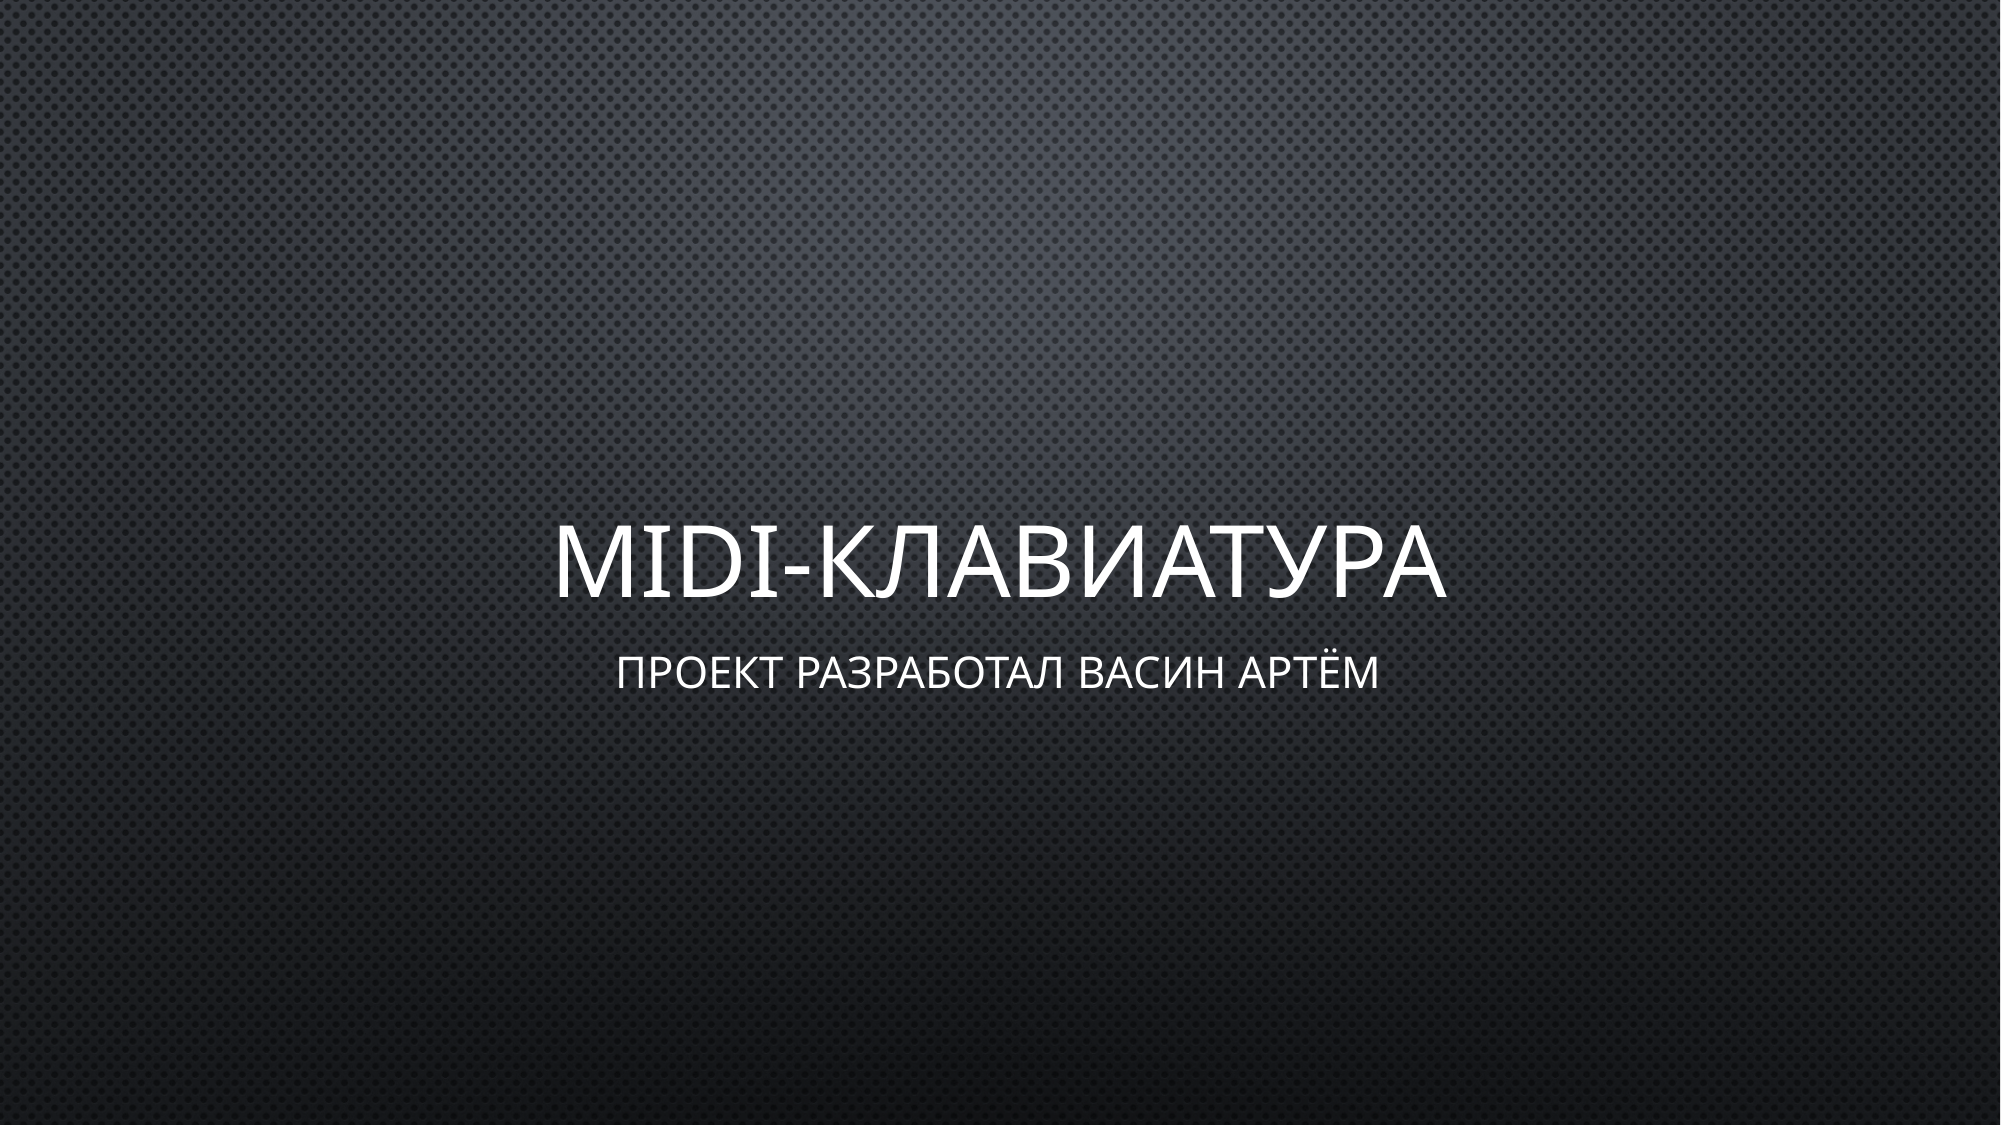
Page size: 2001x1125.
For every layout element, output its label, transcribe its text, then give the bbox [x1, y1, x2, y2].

title MIDI-клавиатура [287, 99, 1711, 625]
subtitle Проект разработал Васин Артём [287, 637, 1711, 950]
